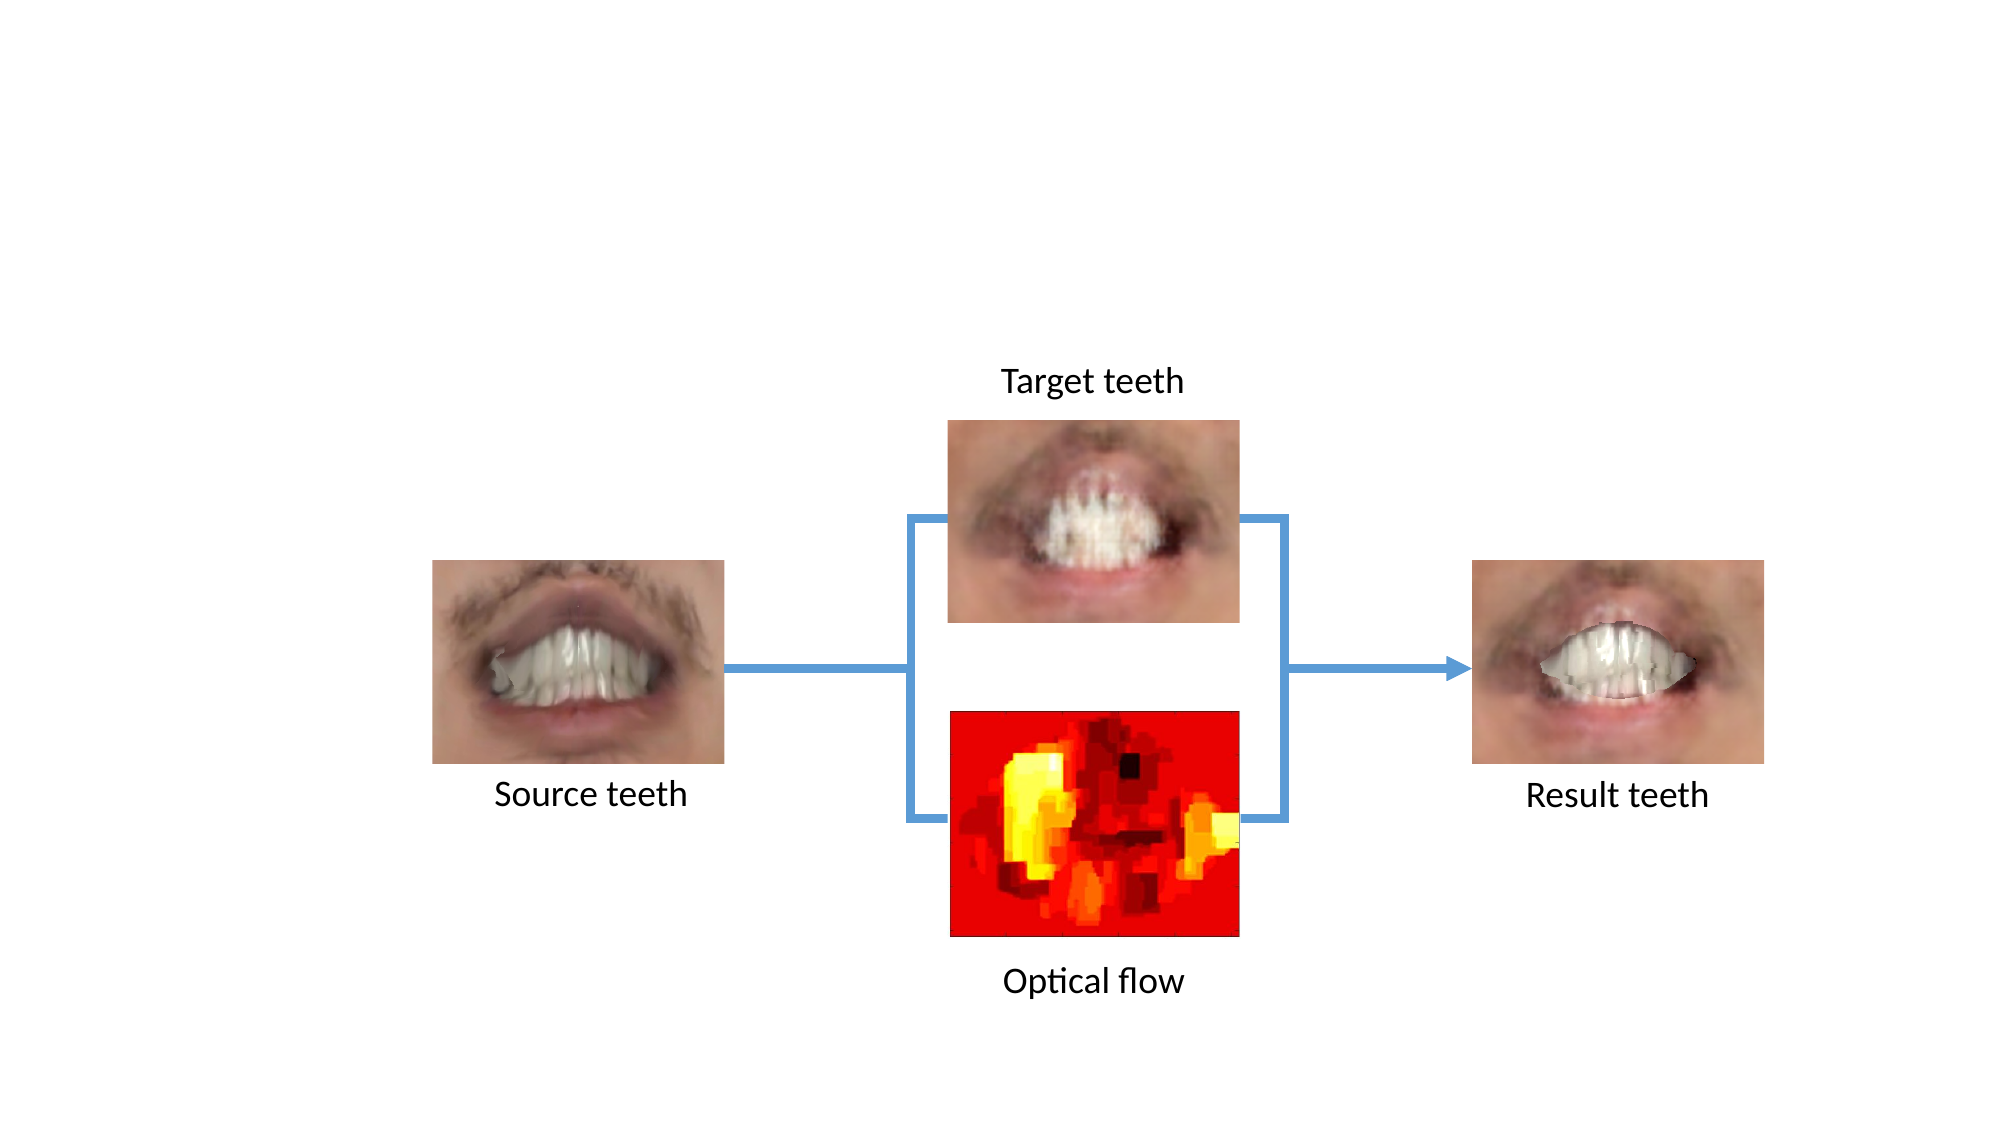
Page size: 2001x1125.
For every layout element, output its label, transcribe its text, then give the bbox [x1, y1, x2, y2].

picture [432, 560, 725, 764]
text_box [1097, 668, 1472, 819]
text_box Optical flow [988, 948, 1200, 1009]
picture [947, 708, 1241, 939]
text_box Target teeth [986, 348, 1201, 409]
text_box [723, 668, 1097, 819]
picture [1471, 560, 1765, 764]
picture [947, 419, 1240, 623]
text_box Result teeth [1511, 764, 1726, 823]
text_box Source teeth [479, 764, 704, 821]
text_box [723, 518, 1472, 668]
